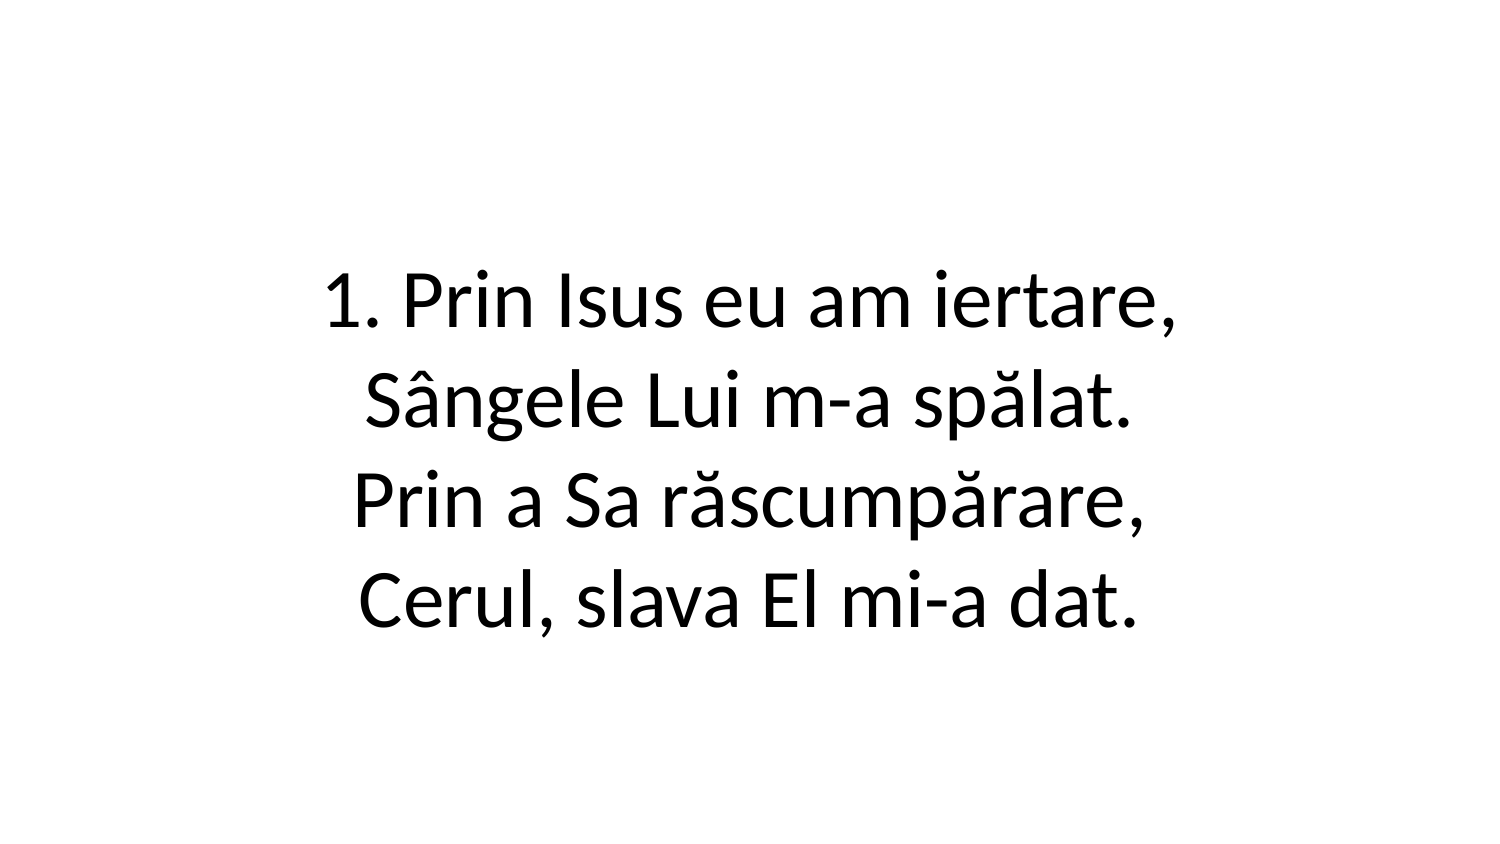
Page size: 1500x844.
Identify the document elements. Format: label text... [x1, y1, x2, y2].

text_box 1. Prin Isus eu am iertare, Sângele Lui m-a spălat. Prin a Sa răscumpărare, Cerul, slava El mi-a dat. [305, 192, 1195, 652]
